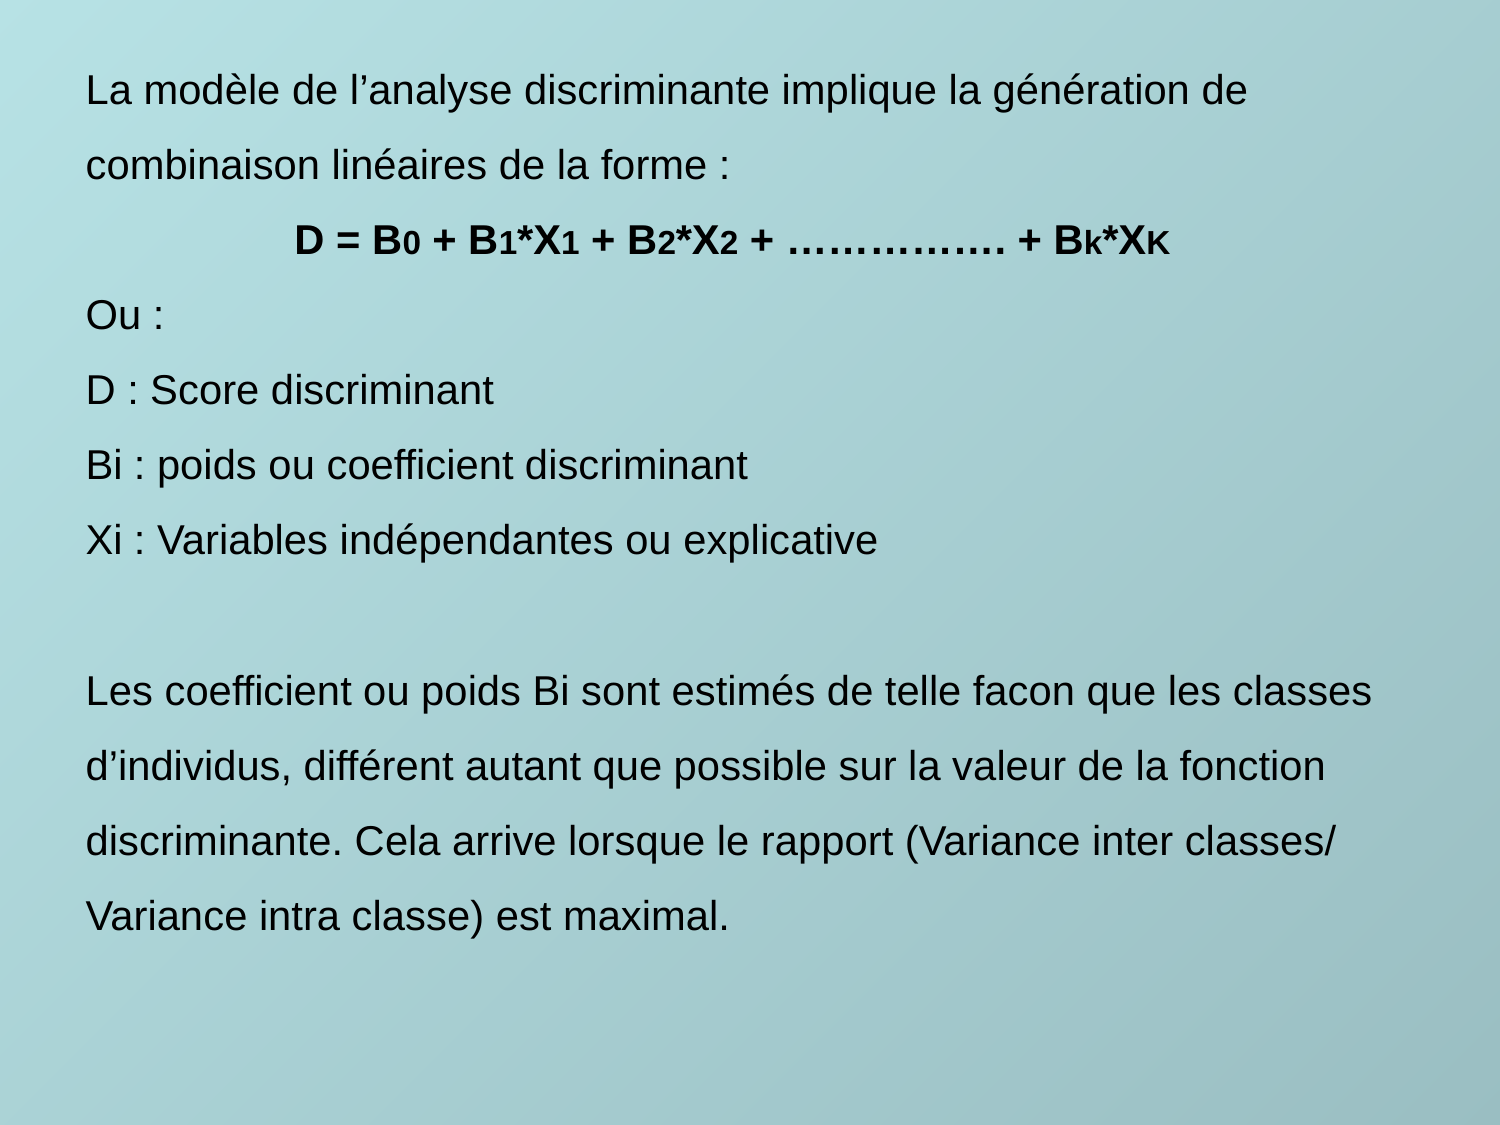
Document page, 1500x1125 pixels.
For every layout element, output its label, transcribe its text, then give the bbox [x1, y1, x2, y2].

text_box La modèle de l’analyse discriminante implique la génération de combinaison linéaires de la forme : D = B0 + B1*X1 + B2*X2 + ……………. + Bk*XK Ou : D : Score discriminant Bi : poids ou coefficient discriminant Xi : Variables indépendantes ou explicative Les coefficient ou poids Bi sont estimés de telle facon que les classes d’individus, différent autant que possible sur la valeur de la fonction discriminante. Cela arrive lorsque le rapport (Variance inter classes/ Variance intra classe) est maximal. [70, 30, 1394, 996]
